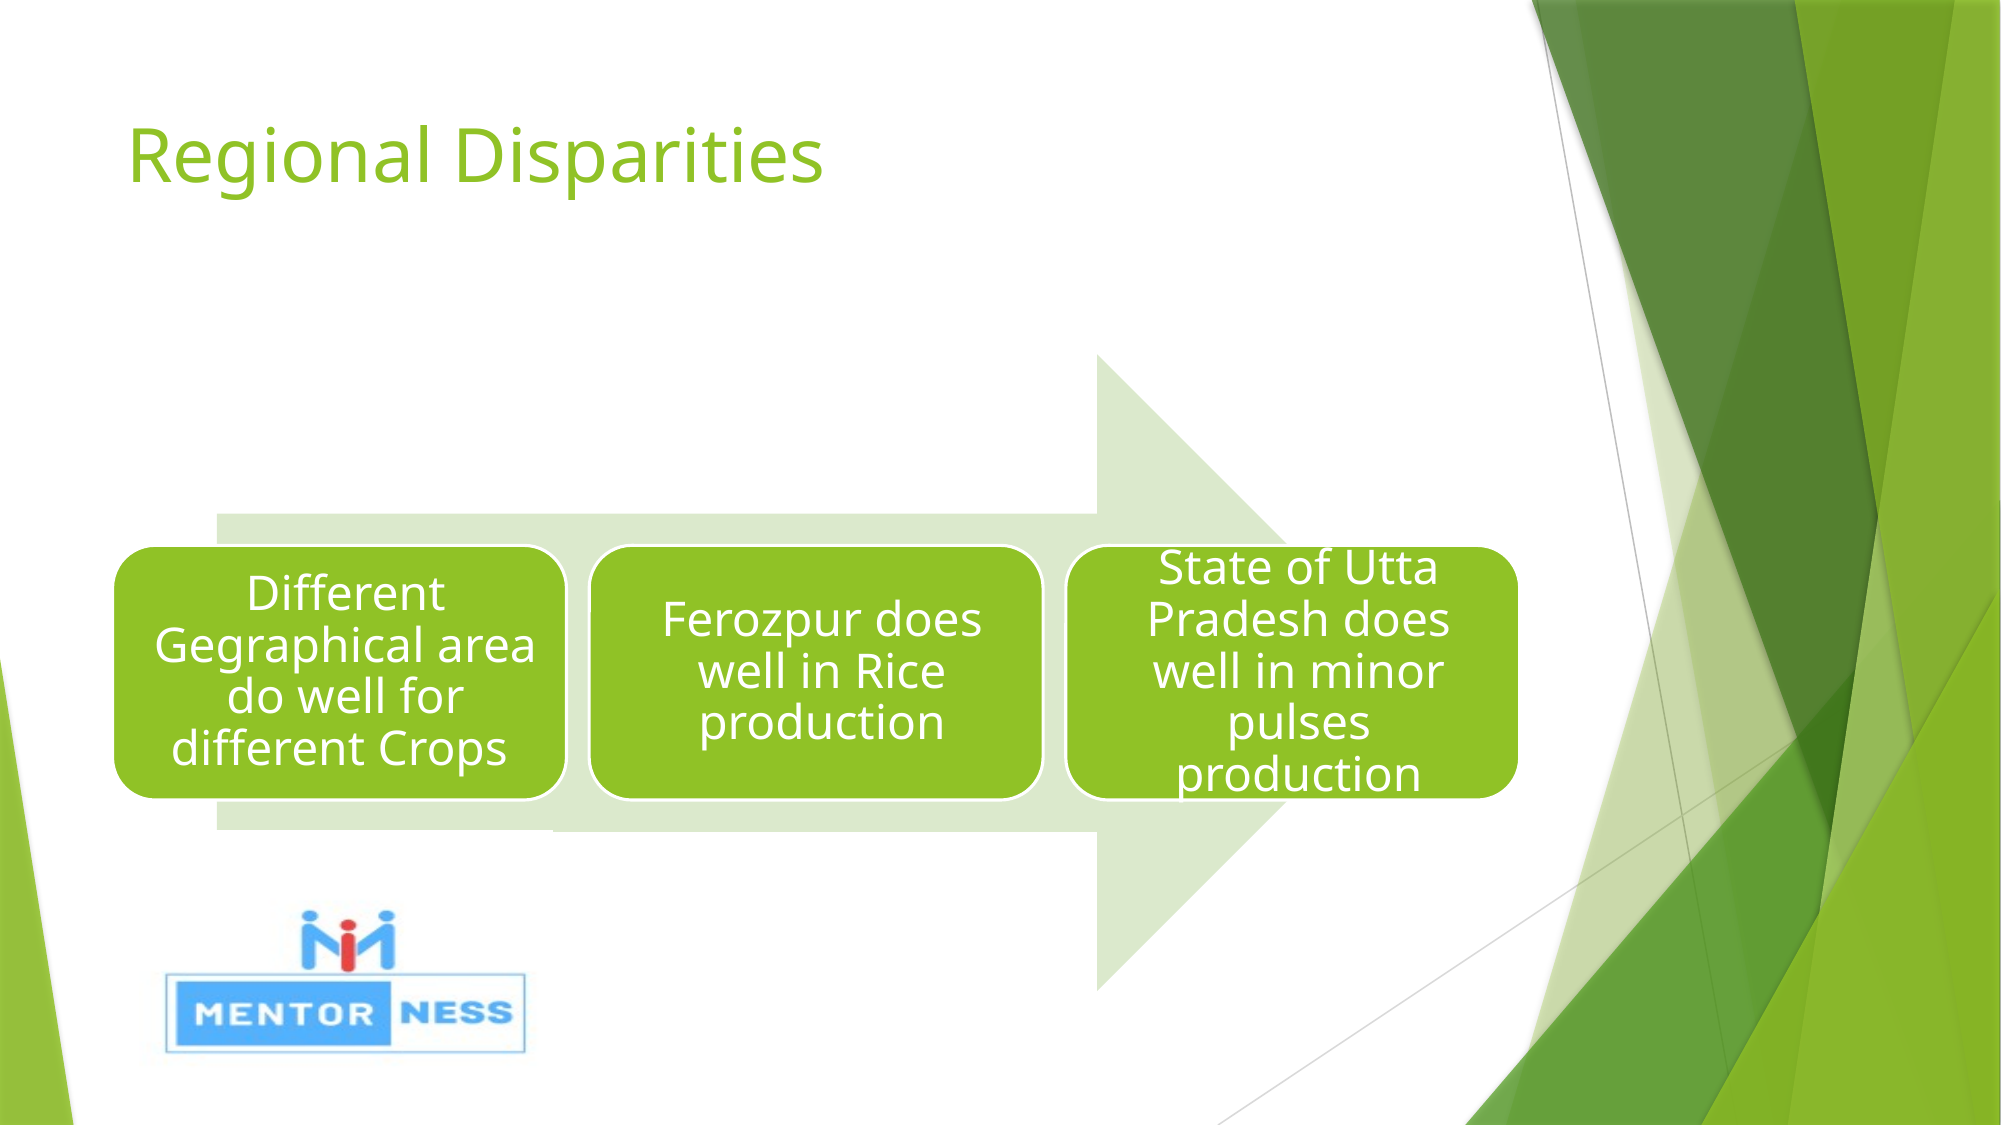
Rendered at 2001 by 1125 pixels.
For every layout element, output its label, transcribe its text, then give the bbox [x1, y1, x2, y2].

picture [138, 829, 553, 1125]
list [110, 353, 1522, 992]
title Regional Disparities [111, 99, 1522, 317]
